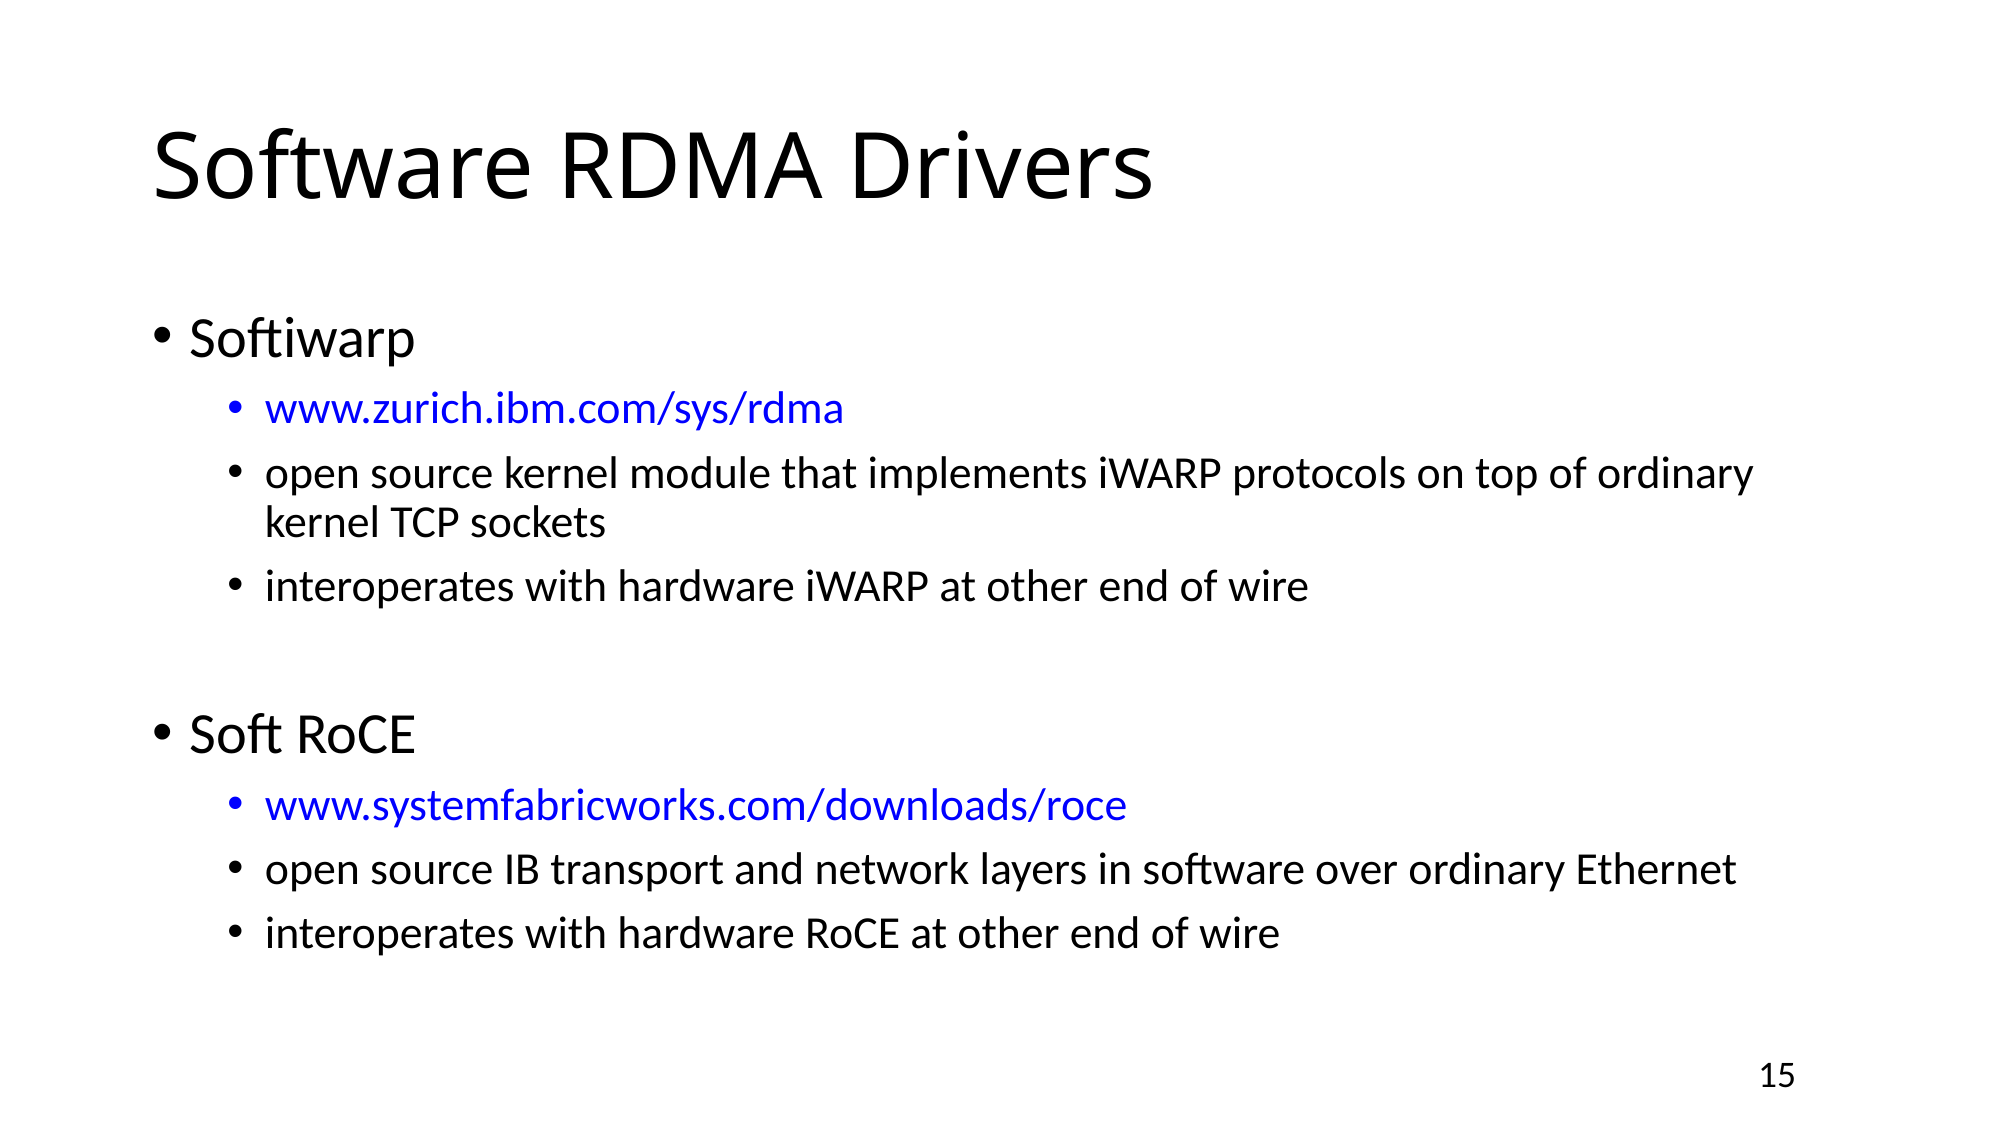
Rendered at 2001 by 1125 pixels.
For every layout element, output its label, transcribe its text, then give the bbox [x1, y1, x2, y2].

list Softiwarp www.zurich.ibm.com/sys/rdma open source kernel module that implements iWARP protocols on top of ordinary kernel TCP sockets interoperates with hardware iWARP at other end of wire Soft RoCE www.systemfabricworks.com/downloads/roce open source IB transport and network layers in software over ordinary Ethernet interoperates with hardware RoCE at other end of wire [137, 299, 1863, 1014]
title Software RDMA Drivers [137, 59, 1863, 278]
